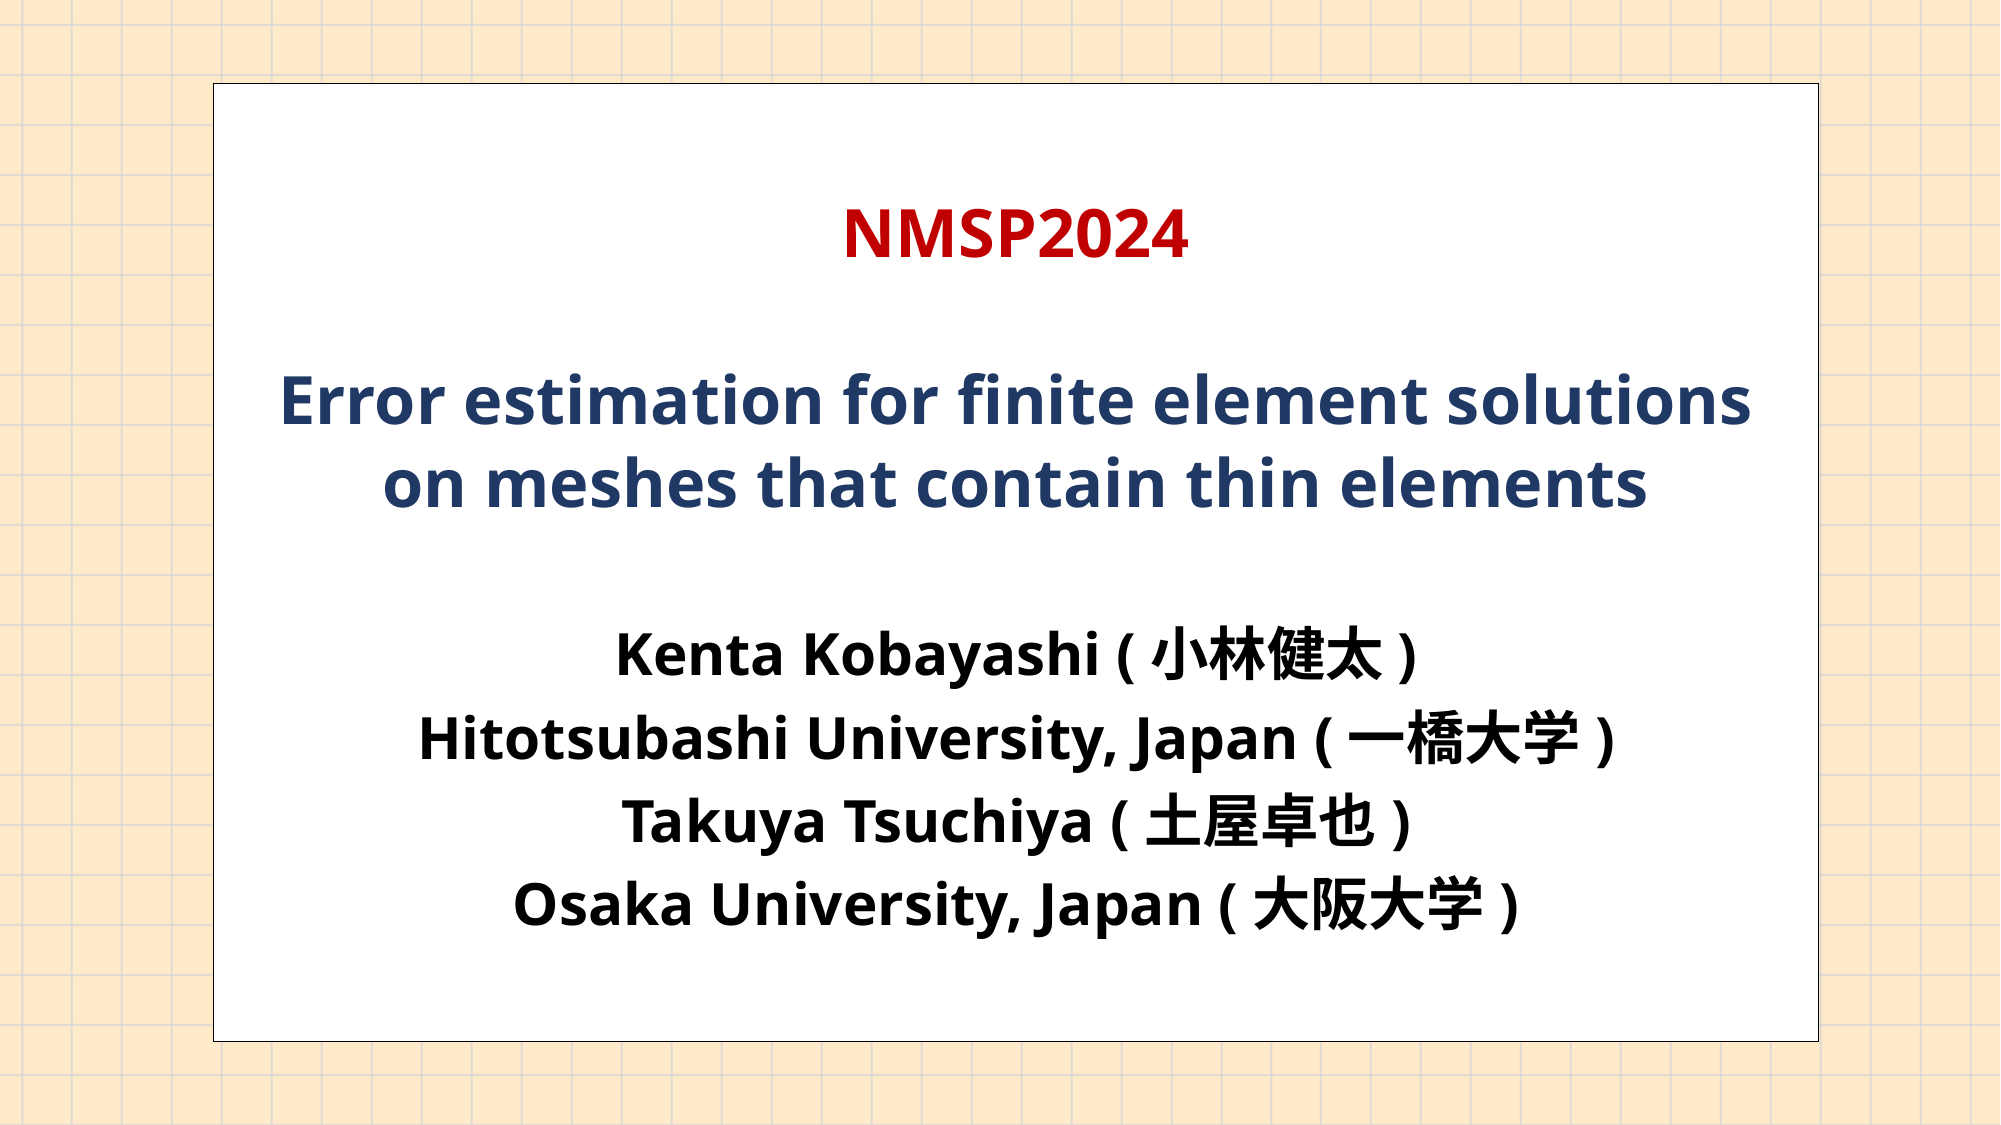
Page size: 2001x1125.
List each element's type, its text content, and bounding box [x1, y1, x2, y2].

picture [0, 0, 2001, 1125]
title NMSP2024 Error estimation for finite element solutions on meshes that contain thin elements Kenta Kobayashi (小林健太) Hitotsubashi University, Japan (一橋大学) Takuya Tsuchiya (土屋卓也) Osaka University, Japan (大阪大学) [213, 83, 1819, 1042]
